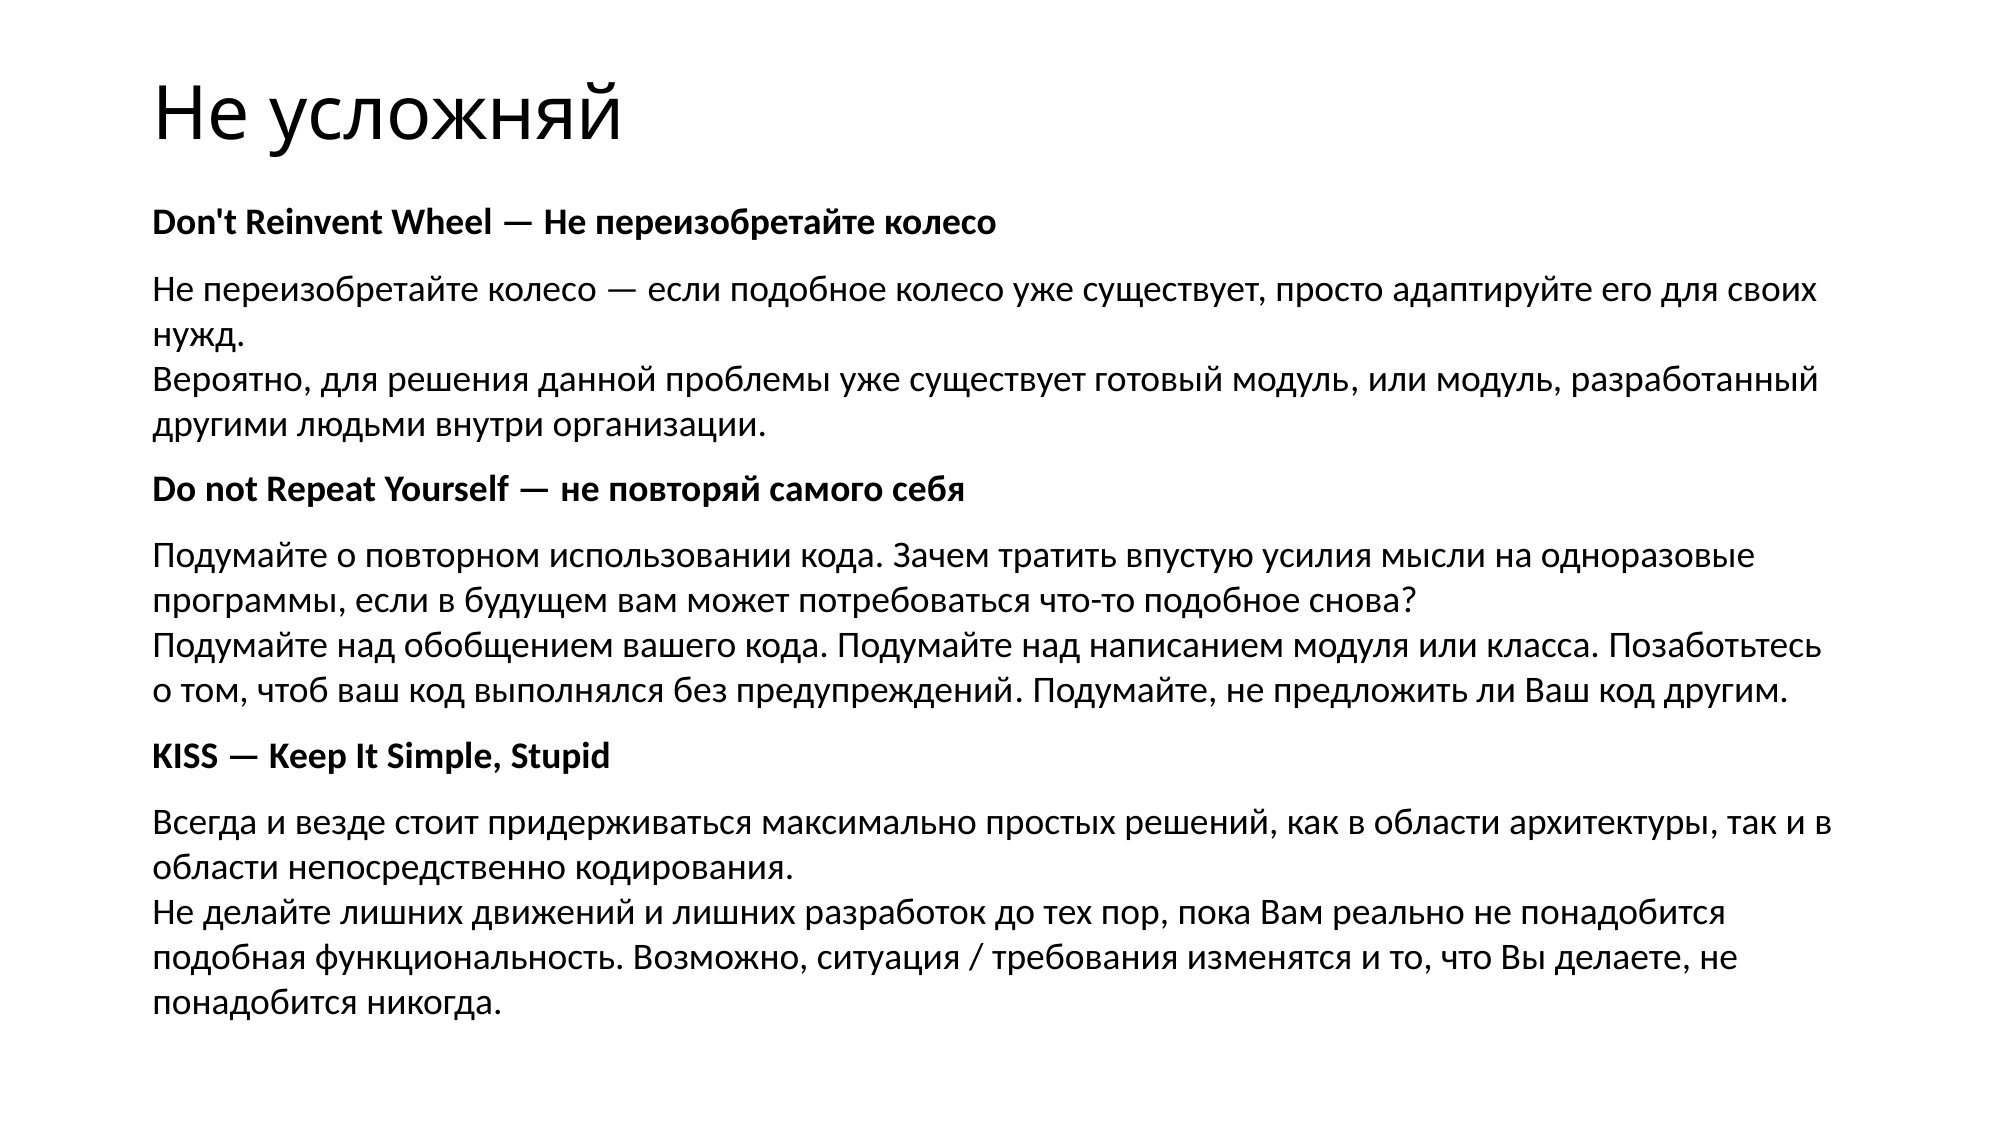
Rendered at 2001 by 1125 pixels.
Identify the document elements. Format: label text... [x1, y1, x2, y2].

list Don't Reinvent Wheel — Не переизобретайте колесо Не переизобретайте колесо — если подобное колесо уже существует, просто адаптируйте его для своих нужд. Вероятно, для решения данной проблемы уже существует готовый модуль, или модуль, разработанный другими людьми внутри организации. Do not Repeat Yourself — не повторяй самого себя Подумайте о повторном использовании кода. Зачем тратить впустую усилия мысли на одноразовые программы, если в будущем вам может потребоваться что-то подобное снова? Подумайте над обобщением вашего кода. Подумайте над написанием модуля или класса. Позаботьтесь о том, чтоб ваш код выполнялся без предупреждений. Подумайте, не предложить ли Ваш код другим. KISS — Keep It Simple, Stupid Всегда и везде стоит придерживаться максимально простых решений, как в области архитектуры, так и в области непосредственно кодирования. Не делайте лишних движений и лишних разработок до тех пор, пока Вам реально не понадобится подобная функциональность. Возможно, ситуация / требования изменятся и то, что Вы делаете, не понадобится никогда. [137, 190, 1863, 1095]
title Не усложняй [137, 59, 1863, 171]
